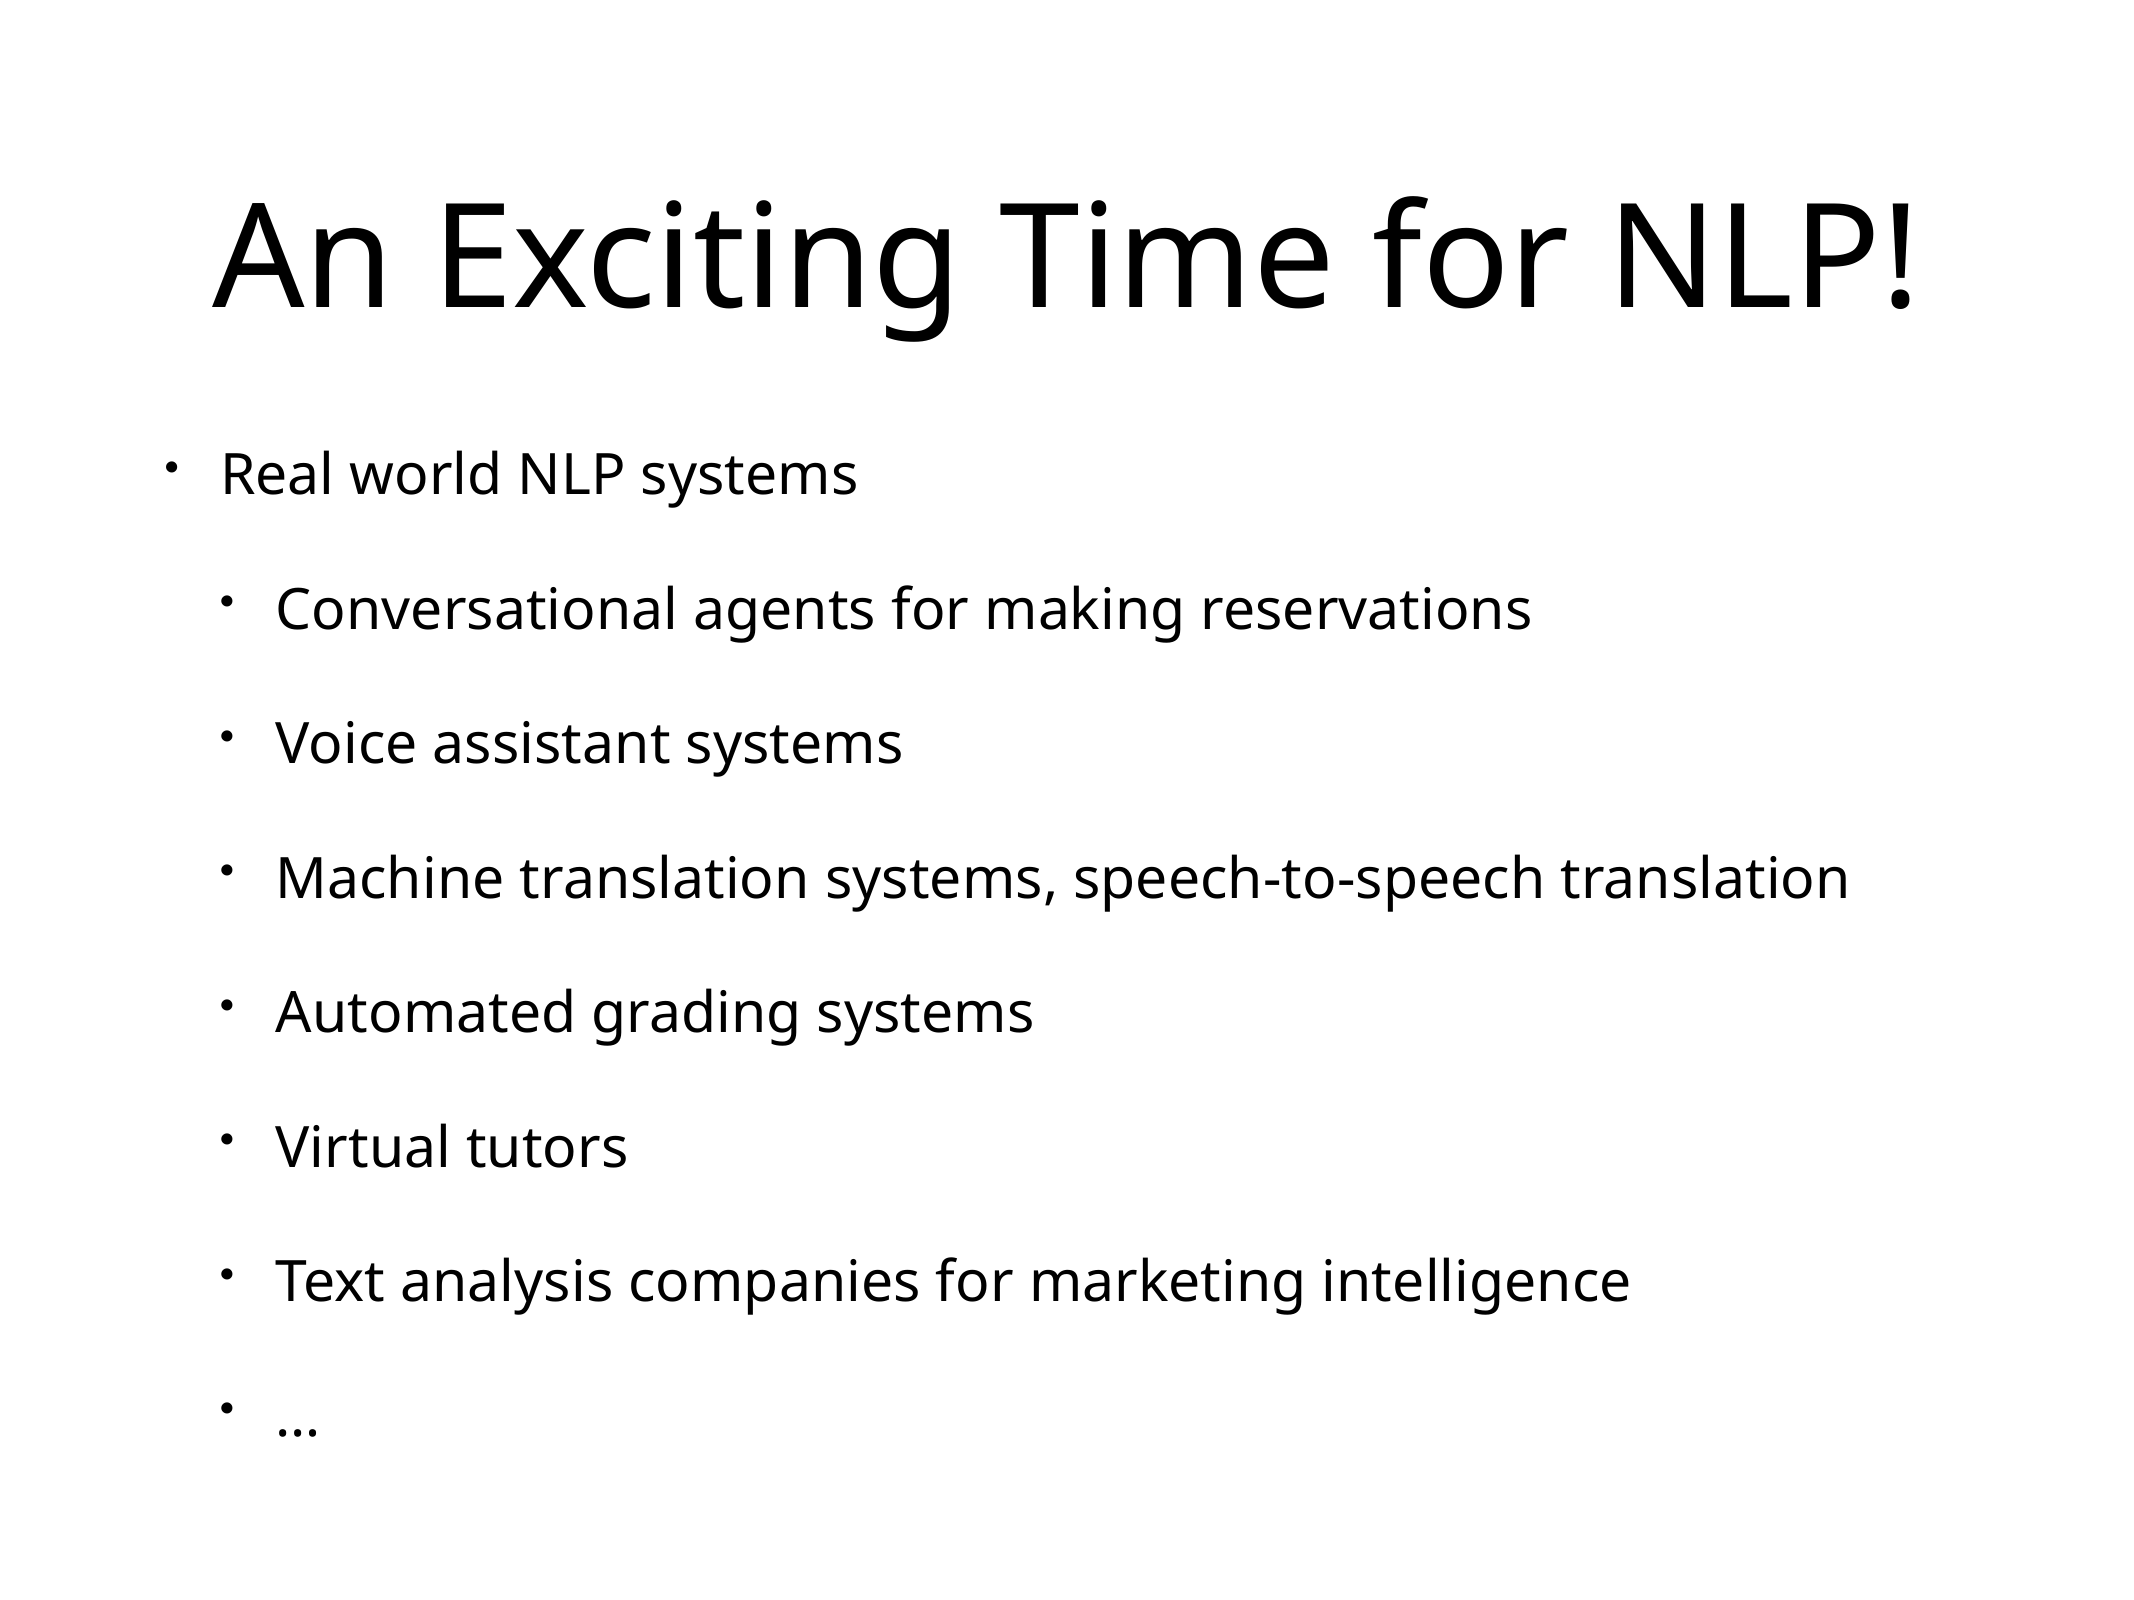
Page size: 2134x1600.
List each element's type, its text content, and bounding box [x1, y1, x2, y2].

list Real world NLP systems Conversational agents for making reservations Voice assistant systems Machine translation systems, speech-to-speech translation Automated grading systems Virtual tutors Text analysis companies for marketing intelligence … [155, 426, 1978, 1459]
title An Exciting Time for NLP! [155, 72, 1978, 426]
